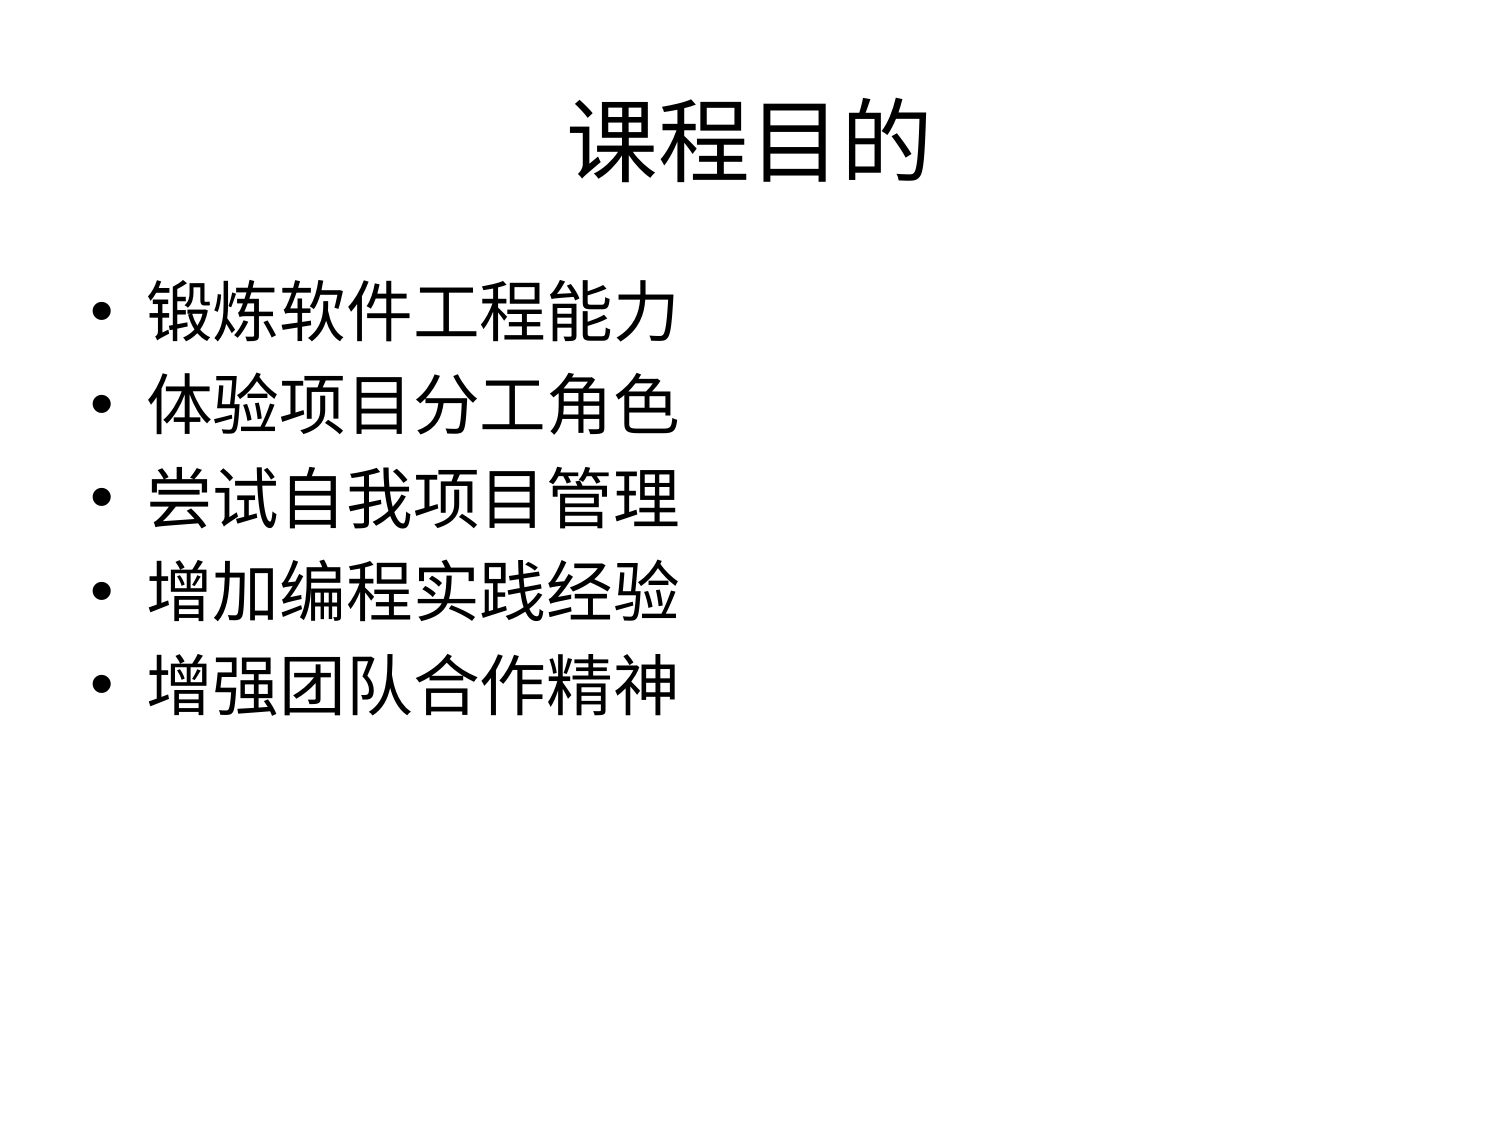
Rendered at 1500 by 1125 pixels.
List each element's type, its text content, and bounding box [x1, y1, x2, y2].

list 锻炼软件工程能力 体验项目分工角色 尝试自我项目管理 增加编程实践经验 增强团队合作精神 [74, 262, 1426, 1006]
title 课程目的 [74, 44, 1426, 233]
